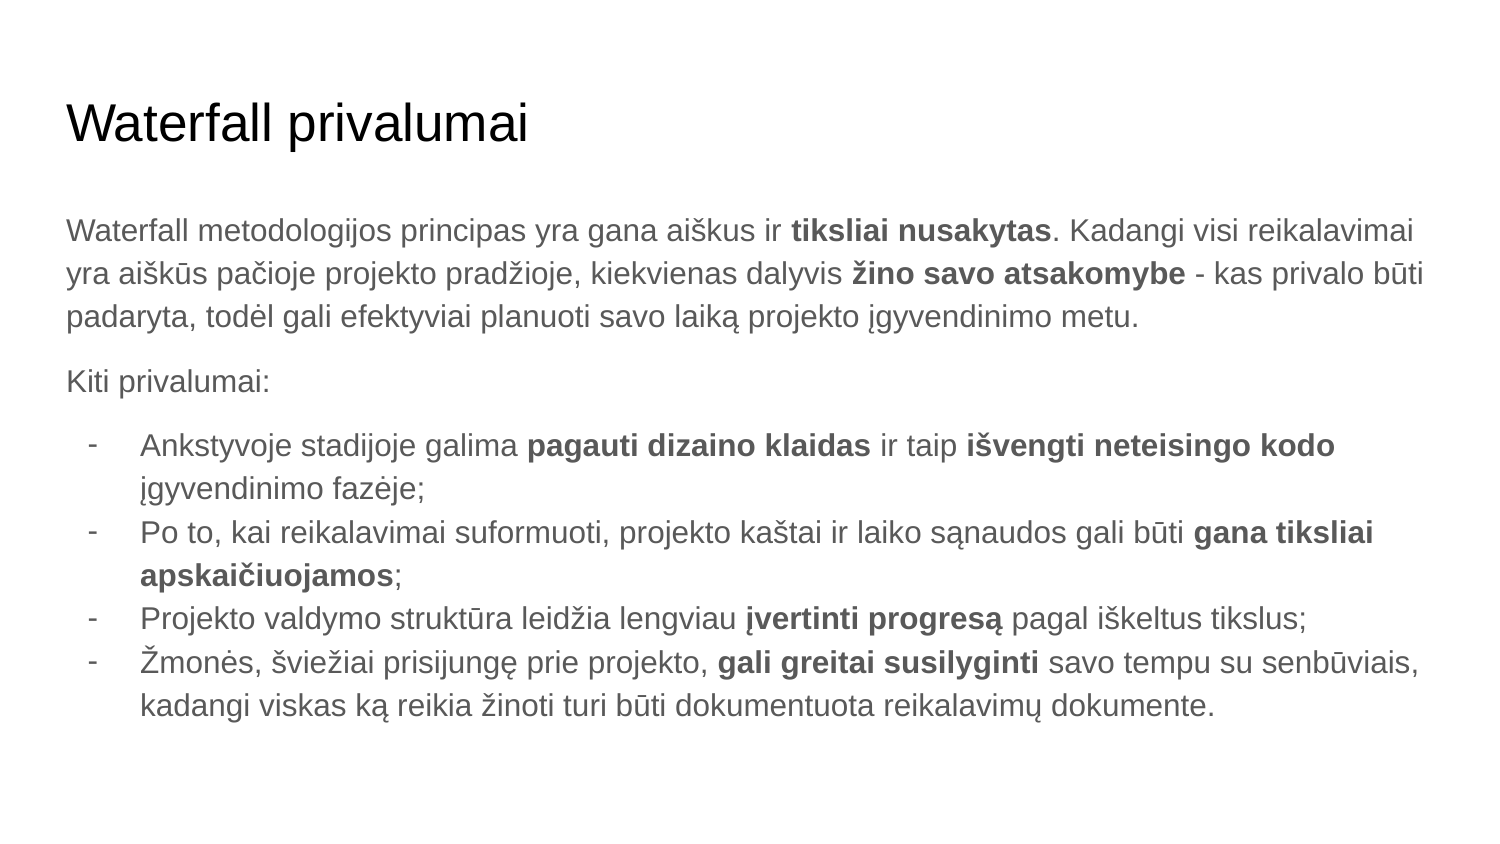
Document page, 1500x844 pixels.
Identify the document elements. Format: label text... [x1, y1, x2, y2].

list Waterfall metodologijos principas yra gana aiškus ir tiksliai nusakytas. Kadangi visi reikalavimai yra aiškūs pačioje projekto pradžioje, kiekvienas dalyvis žino savo atsakomybe - kas privalo būti padaryta, todėl gali efektyviai planuoti savo laiką projekto įgyvendinimo metu. Kiti privalumai: Ankstyvoje stadijoje galima pagauti dizaino klaidas ir taip išvengti neteisingo kodo įgyvendinimo fazėje; Po to, kai reikalavimai suformuoti, projekto kaštai ir laiko sąnaudos gali būti gana tiksliai apskaičiuojamos; Projekto valdymo struktūra leidžia lengviau įvertinti progresą pagal iškeltus tikslus; Žmonės, šviežiai prisijungę prie projekto, gali greitai susilyginti savo tempu su senbūviais, kadangi viskas ką reikia žinoti turi būti dokumentuota reikalavimų dokumente. [51, 189, 1449, 750]
title Waterfall privalumai [51, 72, 1449, 167]
